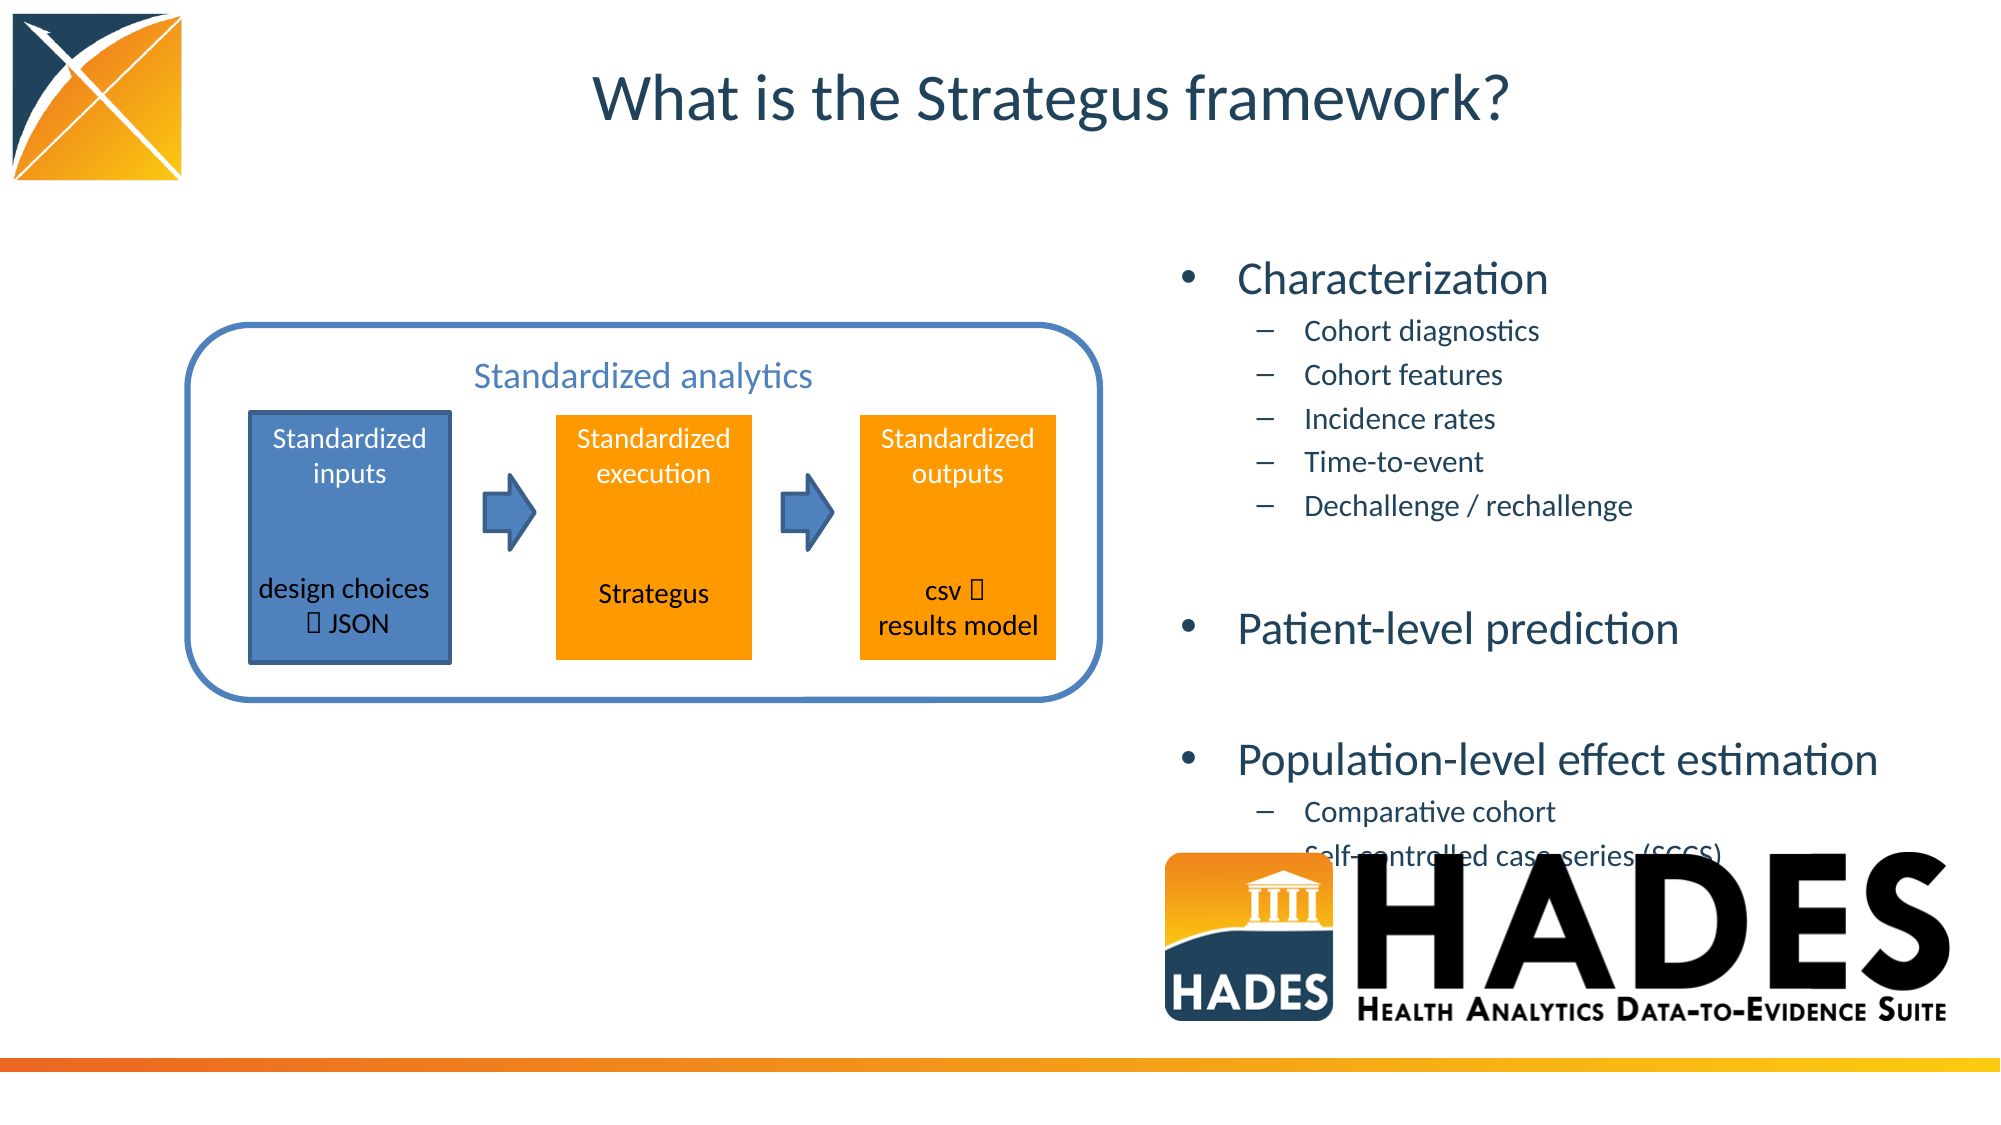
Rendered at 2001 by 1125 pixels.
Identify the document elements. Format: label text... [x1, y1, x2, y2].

picture [0, 0, 206, 200]
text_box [187, 324, 1101, 701]
list Characterization Cohort diagnostics Cohort features Incidence rates Time-to-event Dechallenge / rechallenge Patient-level prediction Population-level effect estimation Comparative cohort Self-controlled case-series (SCCS) [1165, 240, 1931, 849]
title What is the Strategus framework? [205, 24, 1900, 163]
picture [1165, 849, 1967, 1022]
